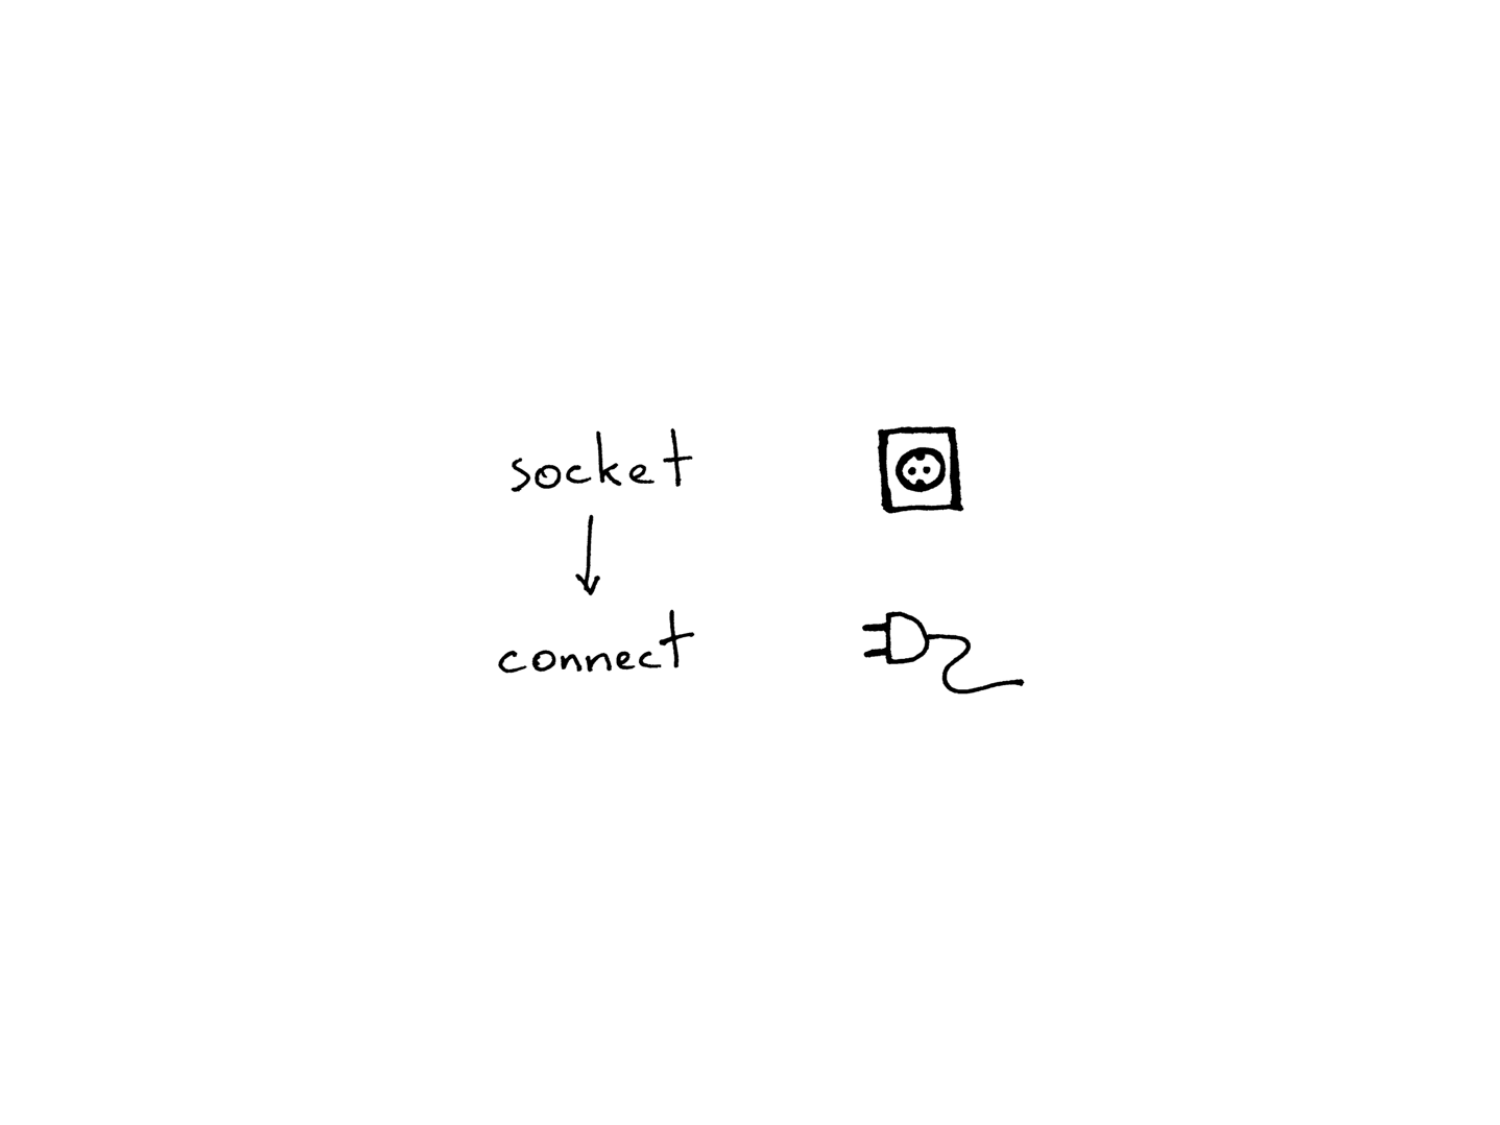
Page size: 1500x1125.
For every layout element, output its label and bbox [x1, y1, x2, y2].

picture [425, 347, 1075, 778]
